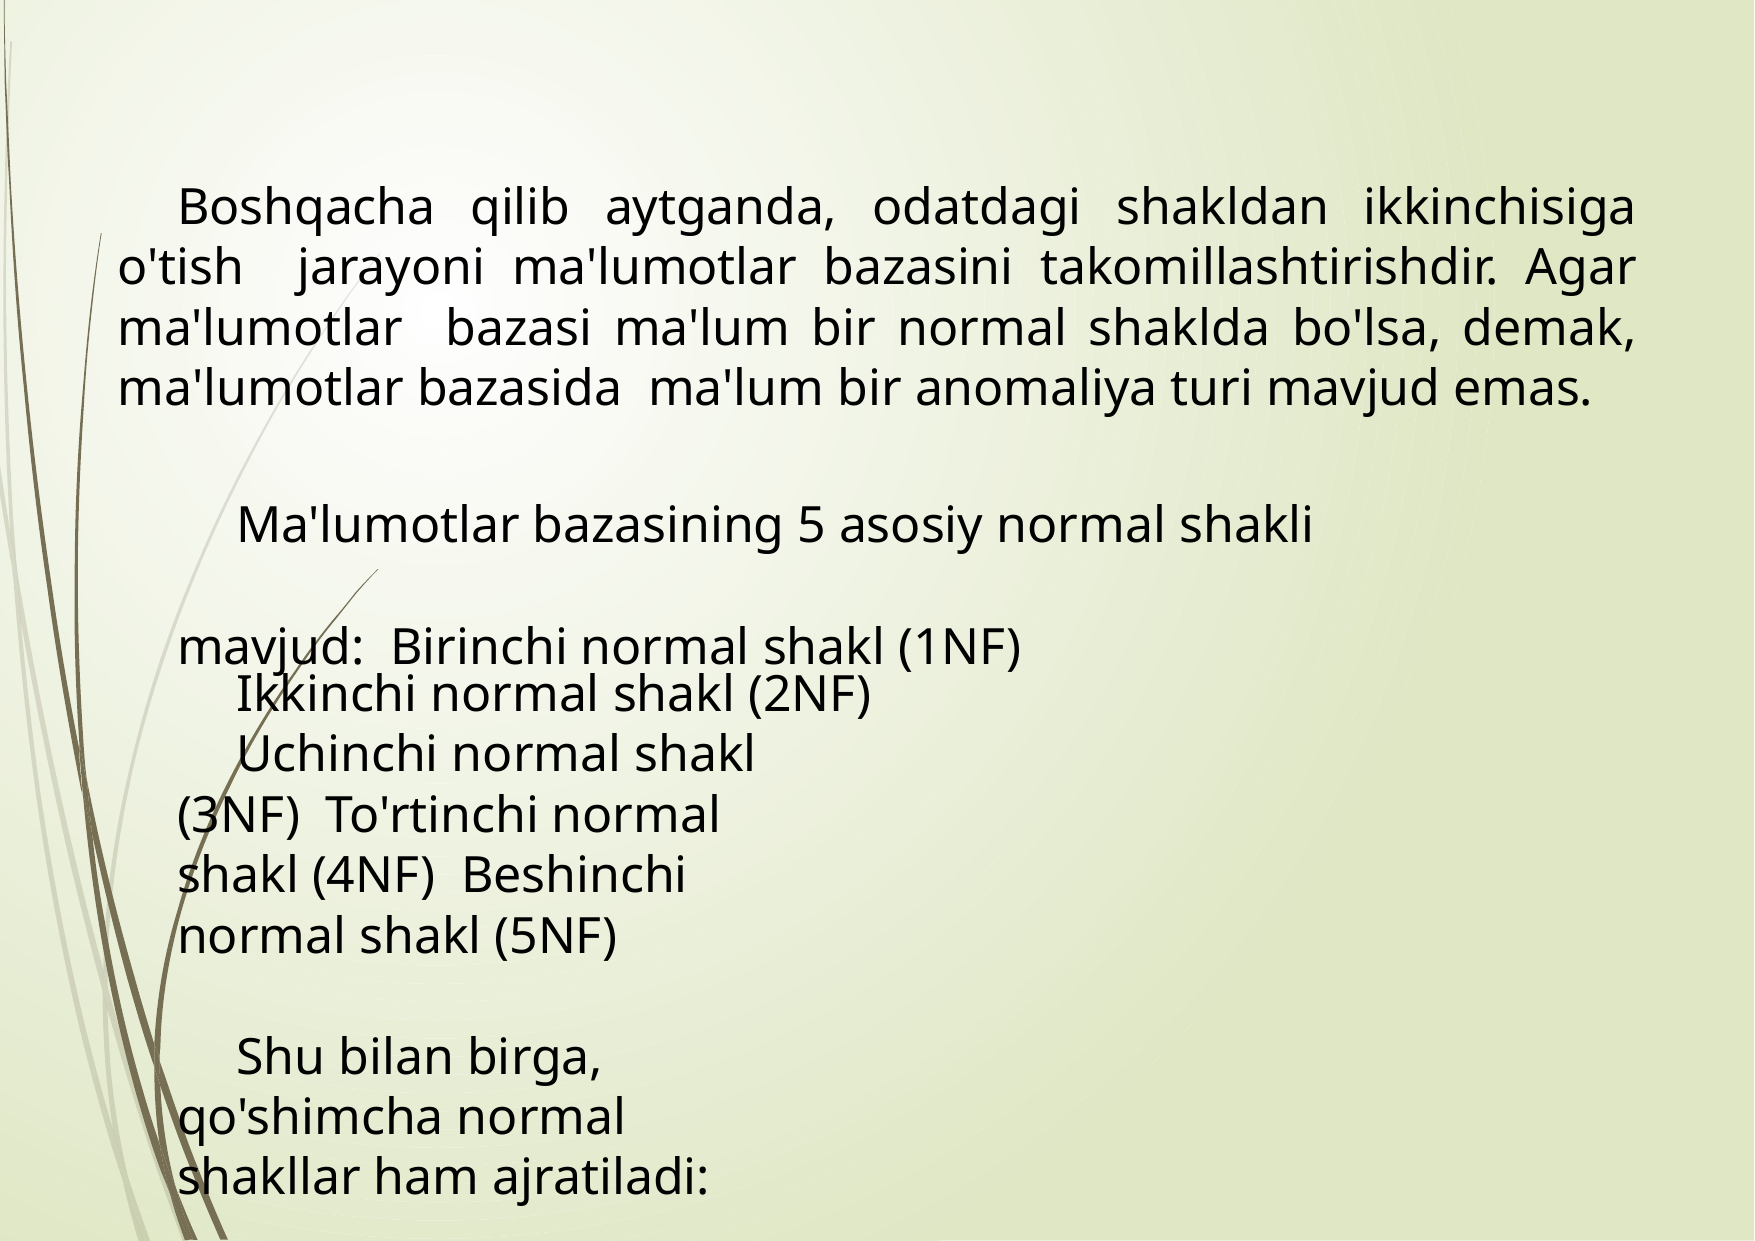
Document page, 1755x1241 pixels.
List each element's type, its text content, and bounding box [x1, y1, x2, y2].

text_box Boshqacha qilib aytganda, odatdagi shakldan ikkinchisiga o'tish jarayoni ma'lumotlar bazasini takomillashtirishdir. Agar ma'lumotlar bazasi ma'lum bir normal shaklda bo'lsa, demak, ma'lumotlar bazasida ma'lum bir anomaliya turi mavjud emas. Ma'lumotlar bazasining 5 asosiy normal shakli mavjud: Birinchi normal shakl (1NF) Ikkinchi normal shakl (2NF) Uchinchi normal shakl (3NF) To'rtinchi normal shakl (4NF) Beshinchi normal shakl (5NF) Shu bilan birga, qo'shimcha normal shakllar ham ajratiladi: [115, 172, 1638, 1205]
